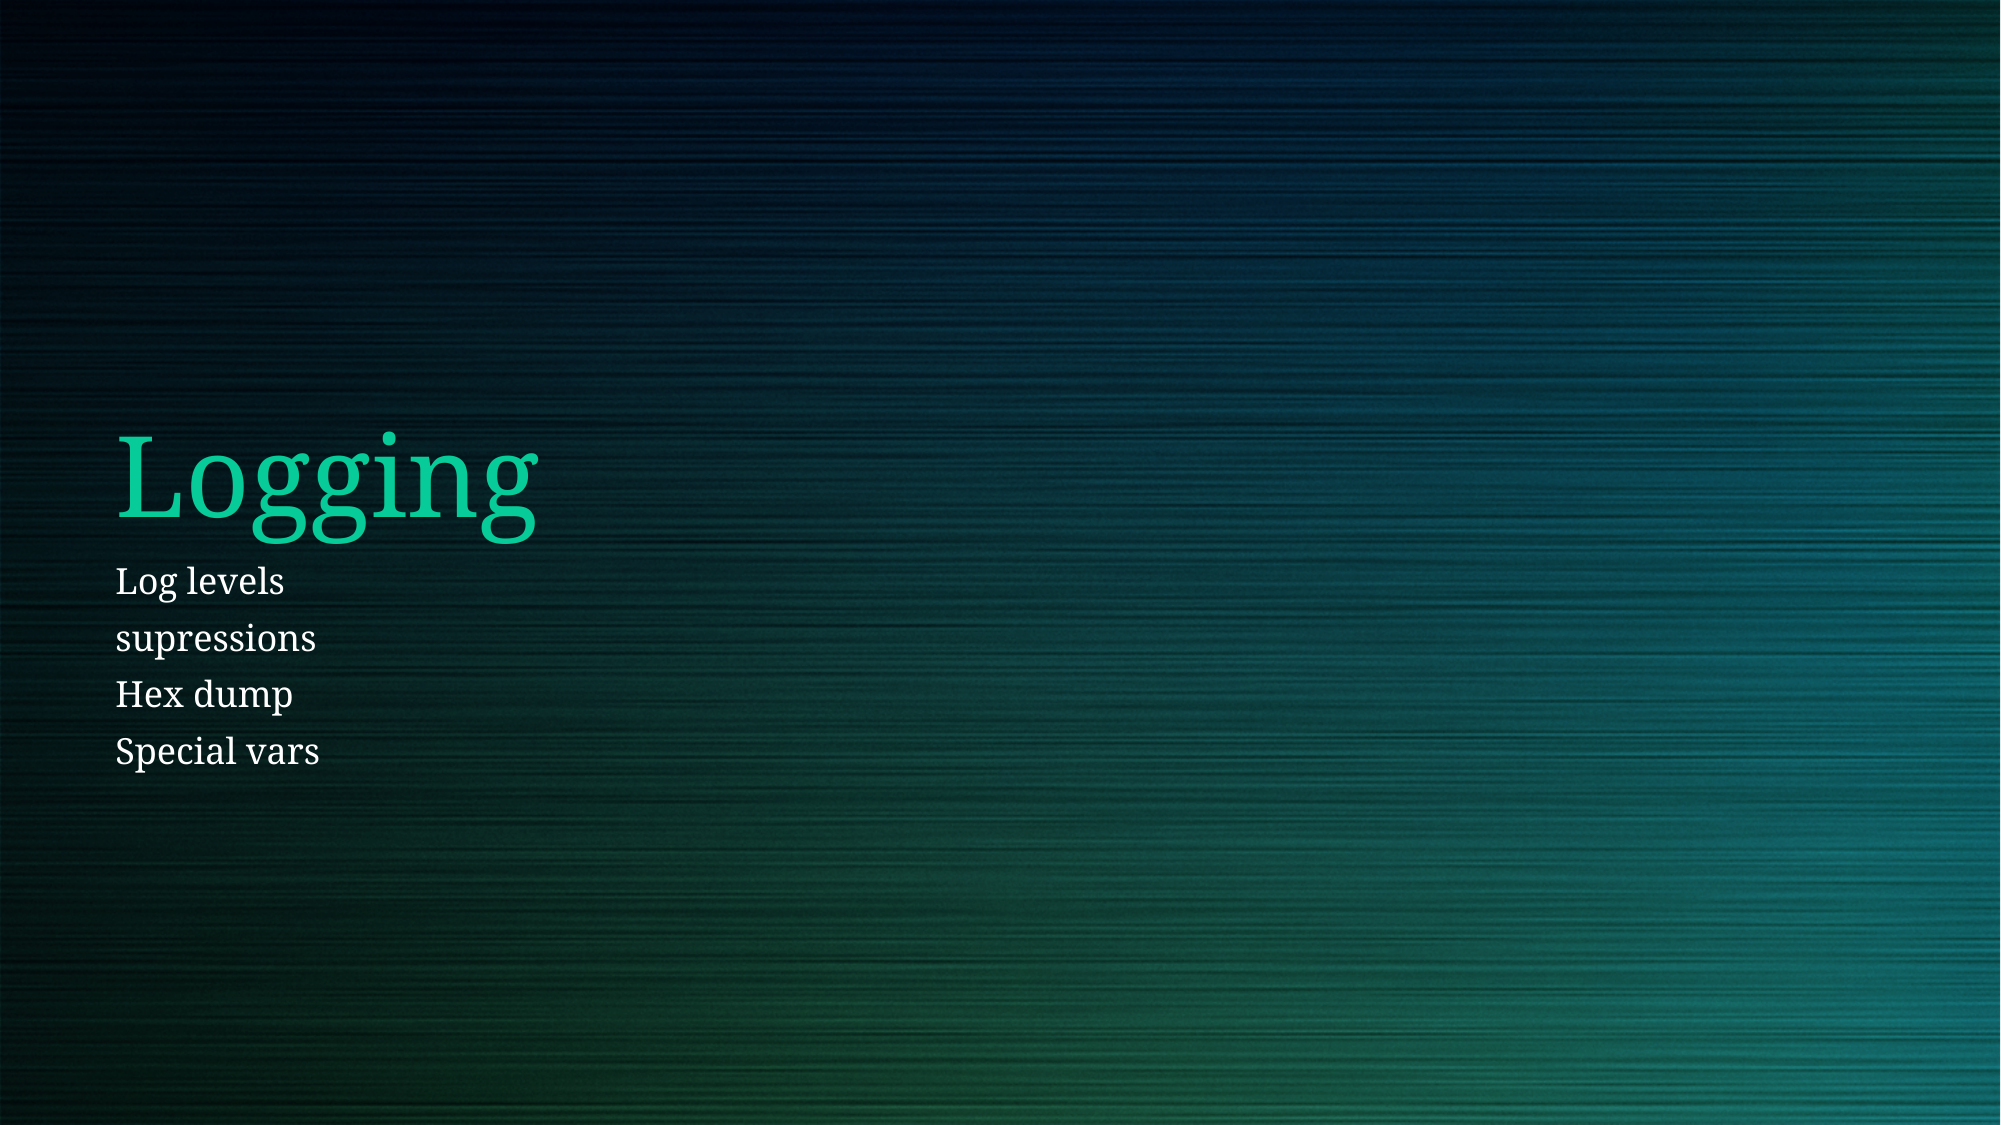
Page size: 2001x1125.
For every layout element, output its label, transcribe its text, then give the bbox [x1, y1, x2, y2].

title Logging [100, 43, 1451, 549]
picture [0, 0, 2001, 1125]
list Log levels supressions Hex dump Special vars [100, 555, 1451, 781]
